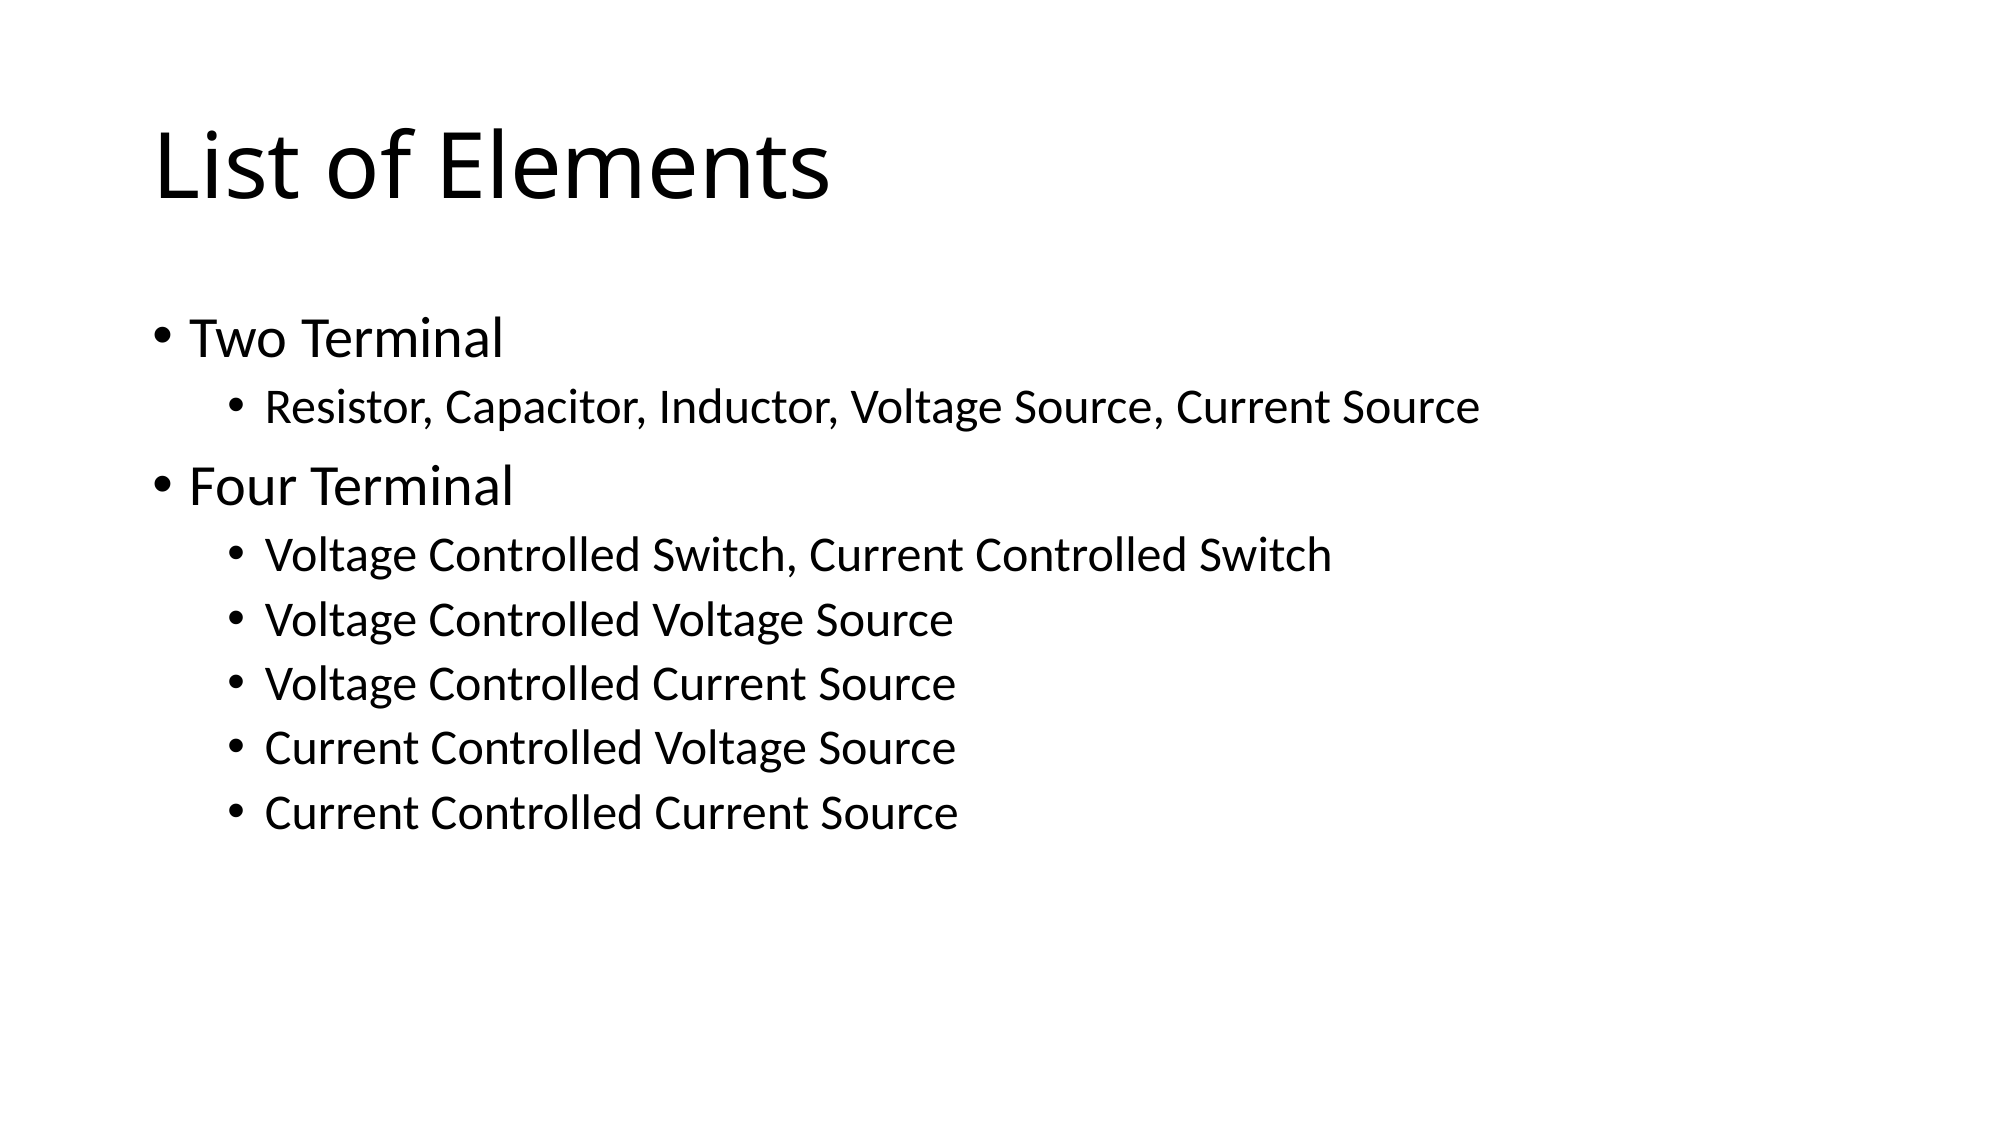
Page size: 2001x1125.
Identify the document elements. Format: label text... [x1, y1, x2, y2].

list Two Terminal Resistor, Capacitor, Inductor, Voltage Source, Current Source Four Terminal Voltage Controlled Switch, Current Controlled Switch Voltage Controlled Voltage Source Voltage Controlled Current Source Current Controlled Voltage Source Current Controlled Current Source [137, 299, 1863, 1014]
title List of Elements [137, 59, 1863, 278]
